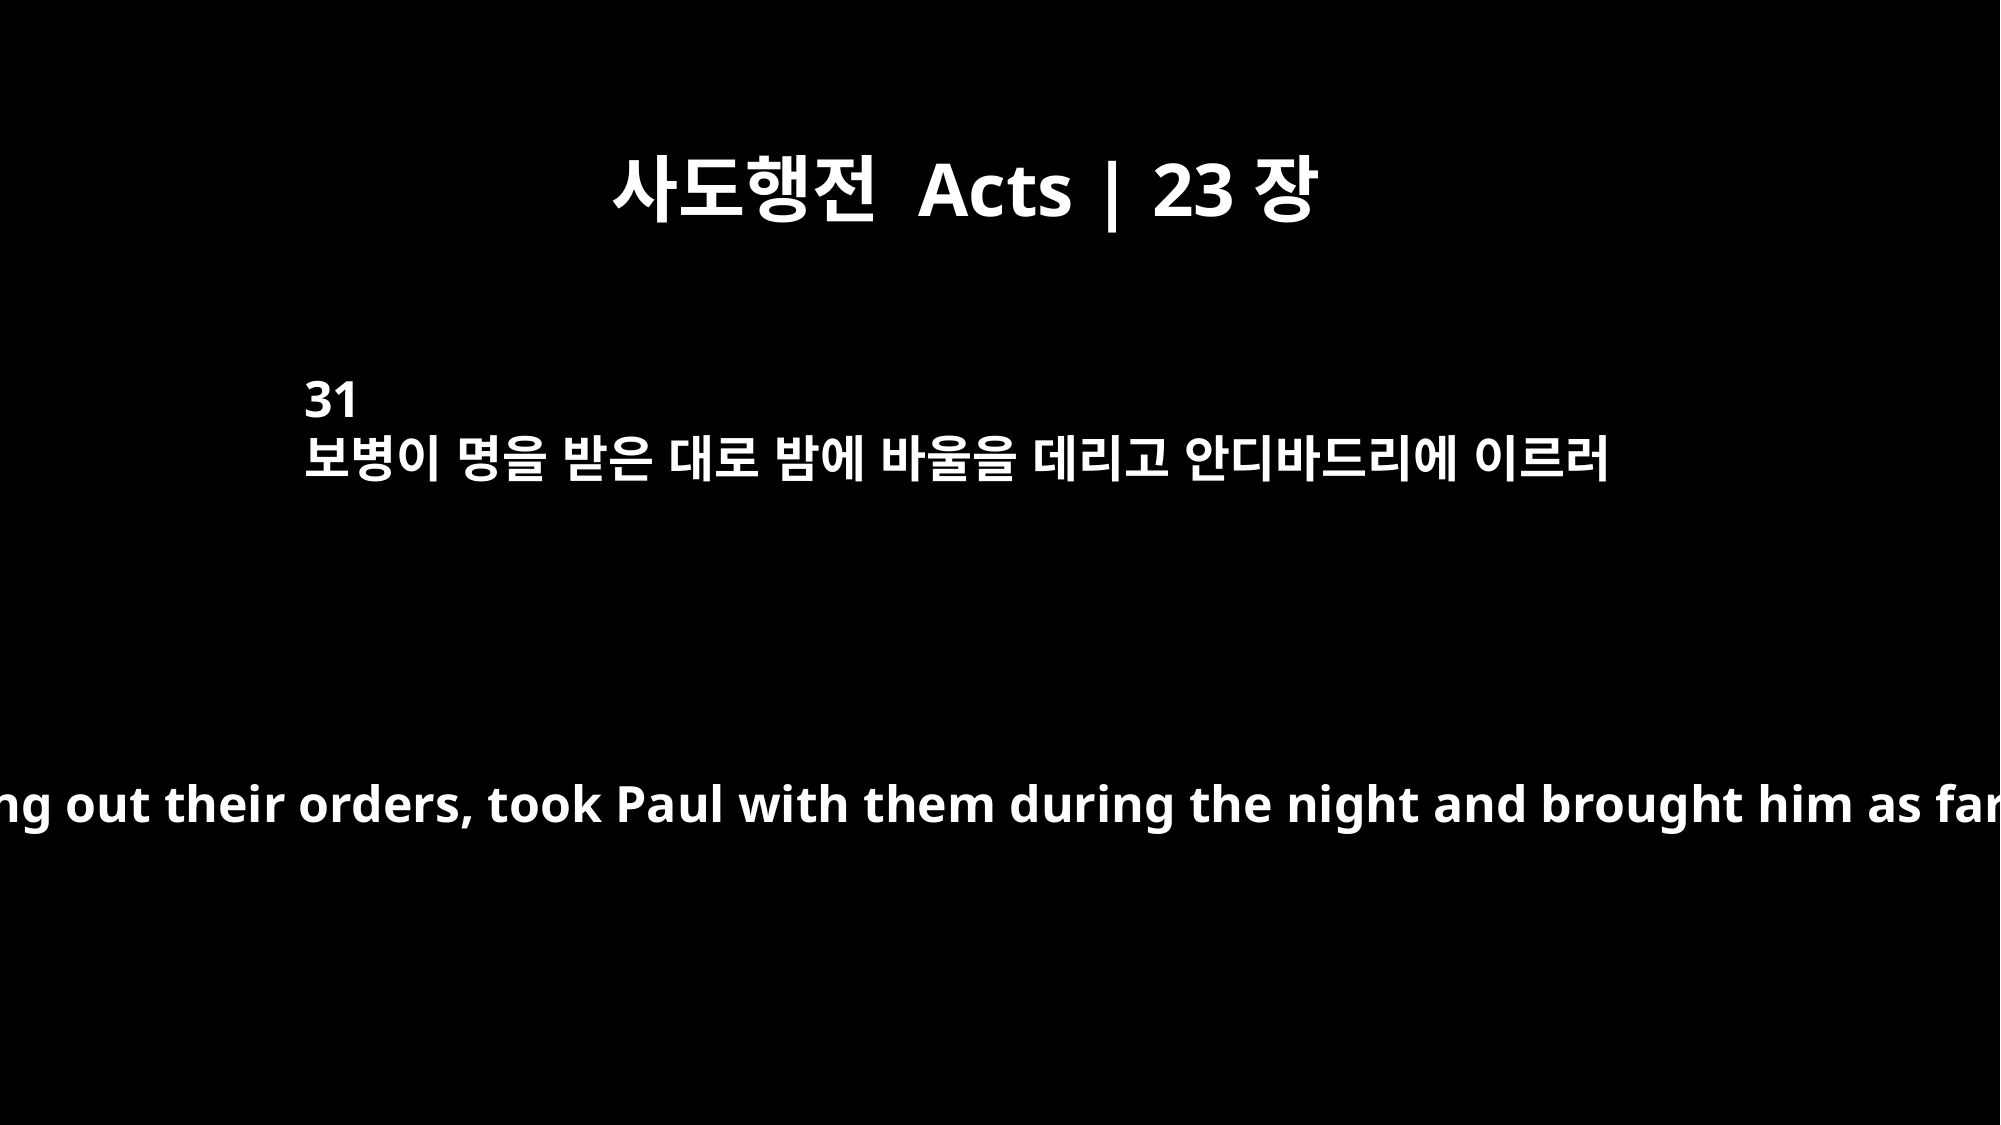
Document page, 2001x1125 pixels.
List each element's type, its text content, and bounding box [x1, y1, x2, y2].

text_box 사도행전 Acts | 23장 [596, 136, 1336, 239]
text_box So the soldiers, carrying out their orders, took Paul with them during the night and brought him as far as Antipatris. [0, 764, 2000, 840]
text_box 31 보병이 명을 받은 대로 밤에 바울을 데리고 안디바드리에 이르러 [289, 359, 1628, 495]
